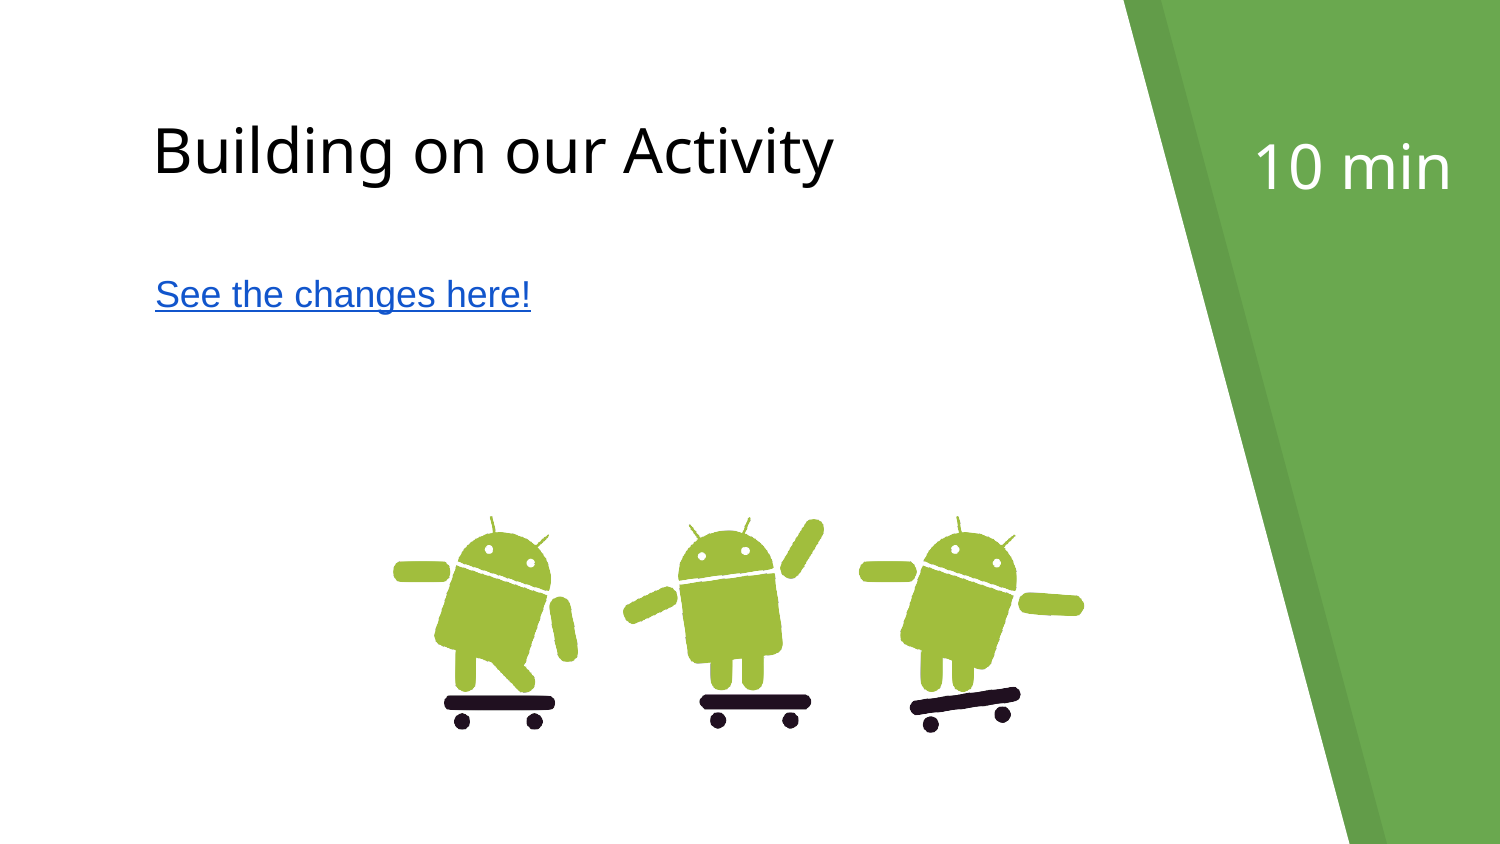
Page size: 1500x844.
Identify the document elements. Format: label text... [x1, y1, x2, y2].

text_box See the changes here! [139, 255, 705, 343]
text_box 10 min [1237, 111, 1498, 199]
picture [358, 495, 1116, 747]
title Building on our Activity [137, 121, 1011, 202]
